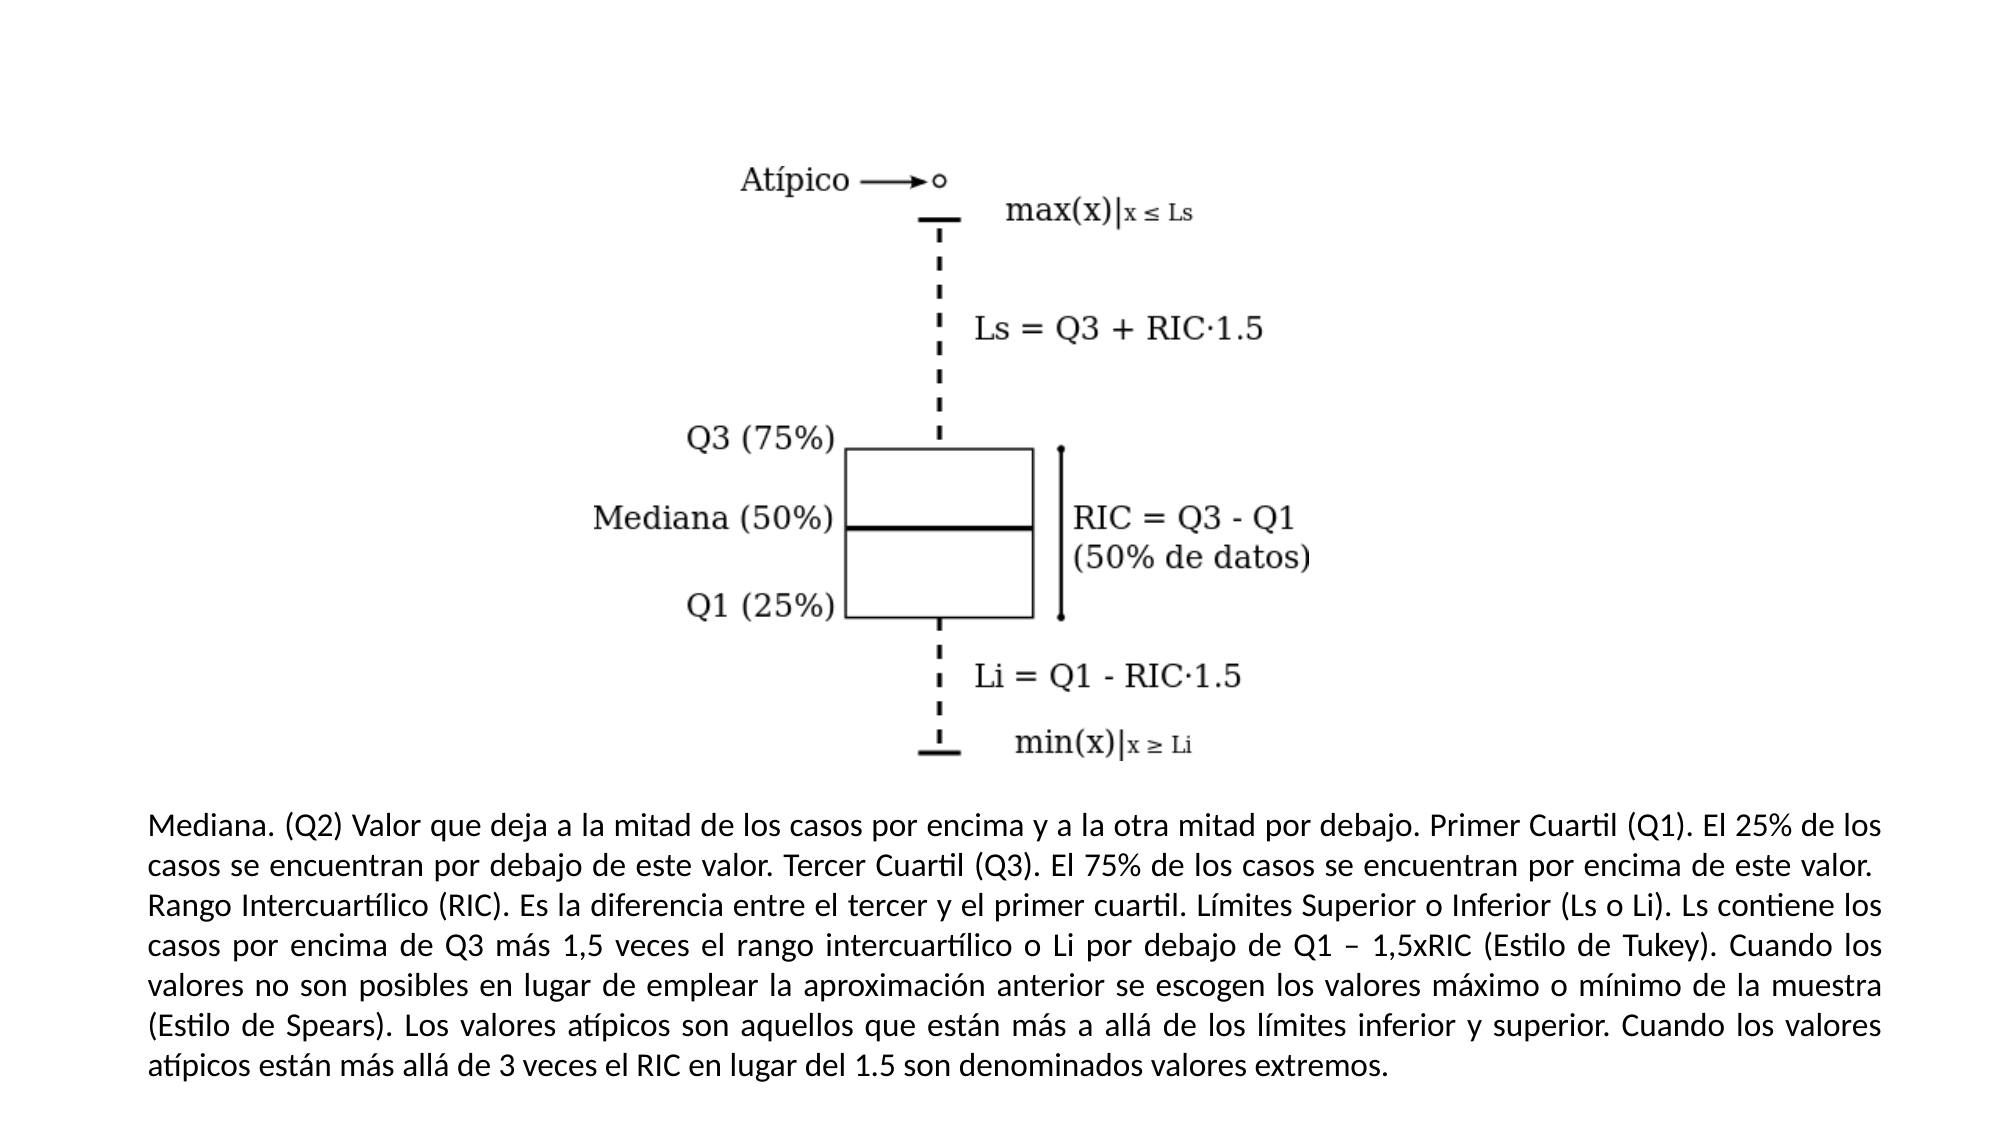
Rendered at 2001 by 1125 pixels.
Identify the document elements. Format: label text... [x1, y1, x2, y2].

text_box Mediana. (Q2) Valor que deja a la mitad de los casos por encima y a la otra mitad por debajo. Primer Cuartil (Q1). El 25% de los casos se encuentran por debajo de este valor. Tercer Cuartil (Q3). El 75% de los casos se encuentran por encima de este valor. Rango Intercuartílico (RIC). Es la diferencia entre el tercer y el primer cuartil. Límites Superior o Inferior (Ls o Li). Ls contiene los casos por encima de Q3 más 1,5 veces el rango intercuartílico o Li por debajo de Q1 – 1,5xRIC (Estilo de Tukey). Cuando los valores no son posibles en lugar de emplear la aproximación anterior se escogen los valores máximo o mínimo de la muestra (Estilo de Spears). Los valores atípicos son aquellos que están más a allá de los límites inferior y superior. Cuando los valores atípicos están más allá de 3 veces el RIC en lugar del 1.5 son denominados valores extremos. [132, 795, 1900, 1090]
picture [594, 166, 1309, 761]
